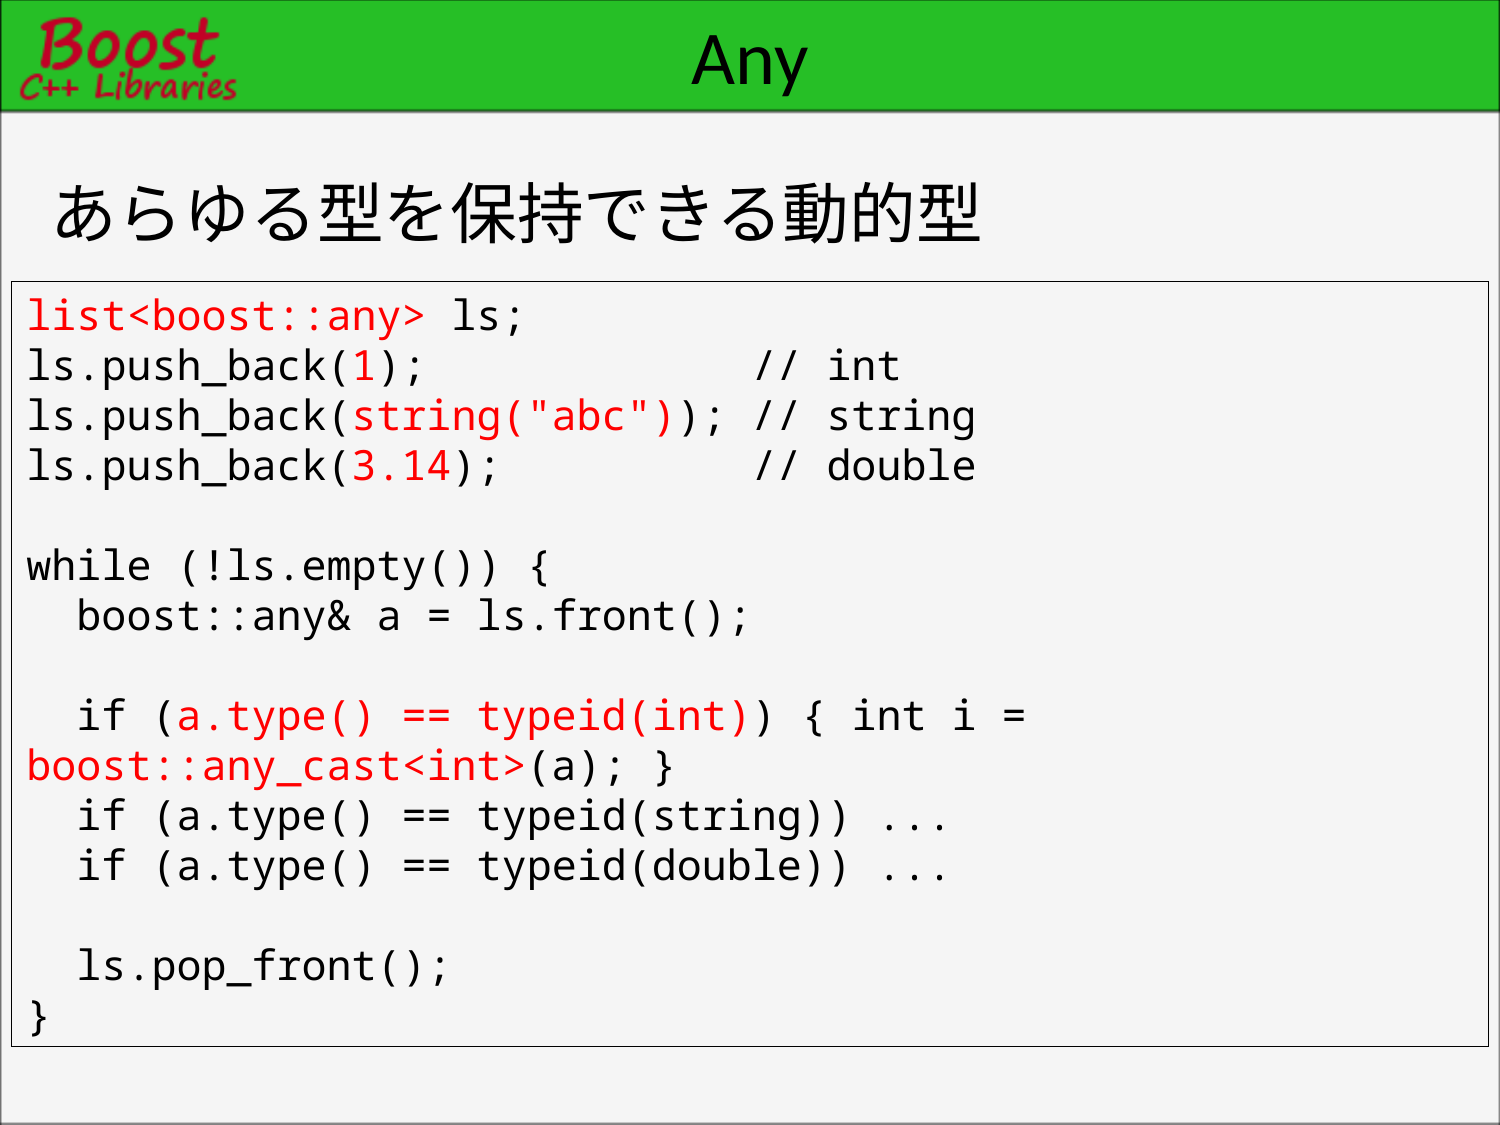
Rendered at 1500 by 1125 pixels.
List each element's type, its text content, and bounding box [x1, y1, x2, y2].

list あらゆる型を保持できる動的型 [35, 164, 1386, 265]
text_box list<boost::any> ls; ls.push_back(1); // int ls.push_back(string("abc")); // string ls.push_back(3.14); // double while (!ls.empty()) { boost::any& a = ls.front(); if (a.type() == typeid(int)) { int i = boost::any_cast<int>(a); } if (a.type() == typeid(string)) ... if (a.type() == typeid(double)) ... ls.pop_front(); } [11, 281, 1489, 1047]
title Any [75, 0, 1425, 108]
picture [0, 0, 1500, 1125]
